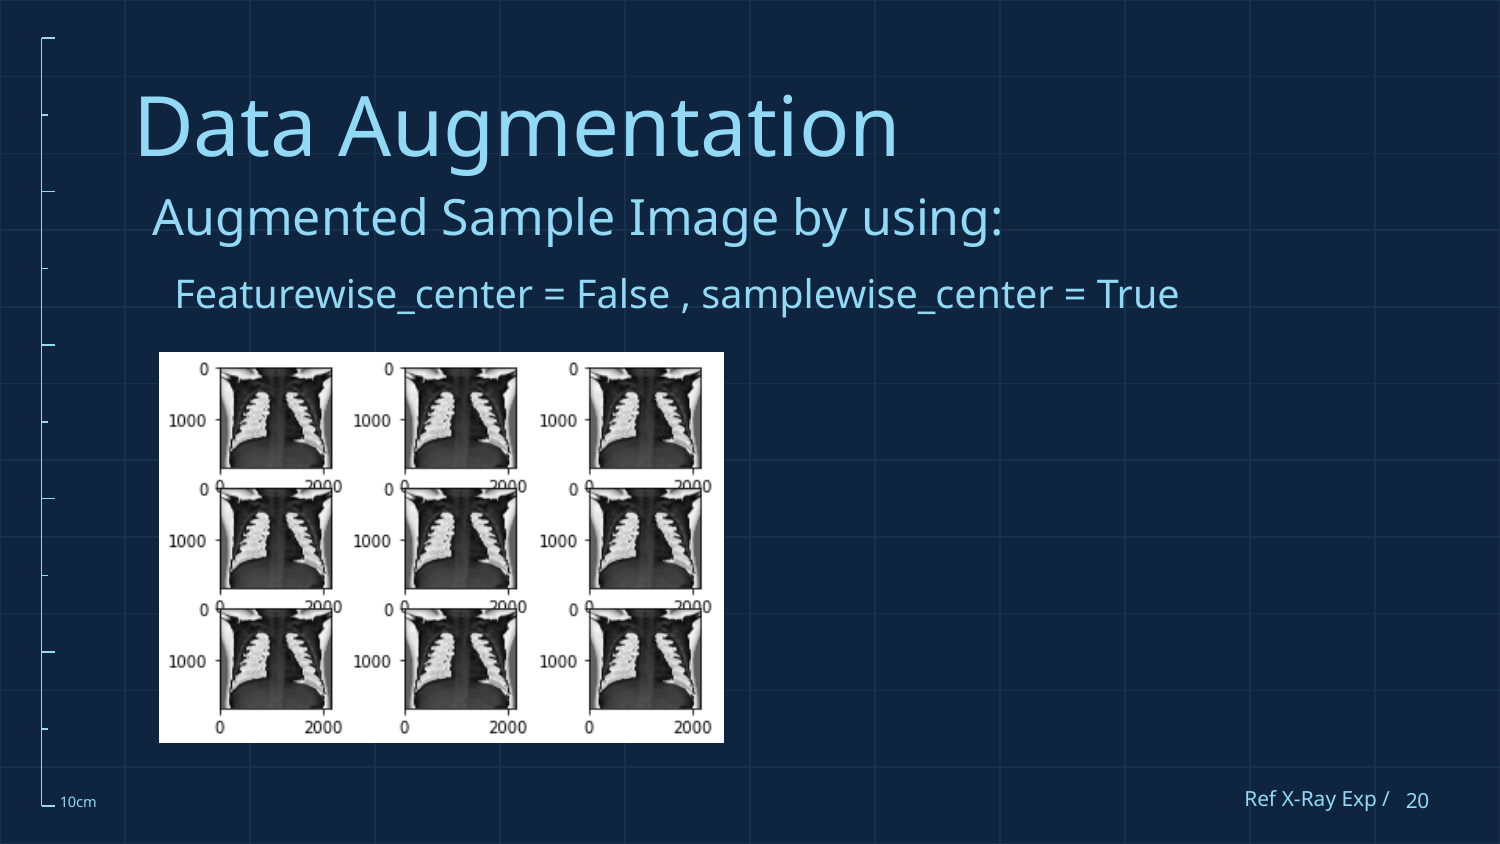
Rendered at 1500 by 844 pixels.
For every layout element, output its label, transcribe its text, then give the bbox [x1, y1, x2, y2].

title Data Augmentation [118, 72, 1382, 170]
title Featurewise_center = False , samplewise_center = True [159, 269, 1382, 339]
slide_number Ref X-Ray Exp / [1207, 777, 1411, 820]
title Augmented Sample Image by using: [137, 185, 1402, 256]
slide_number ‹#› [1411, 778, 1458, 820]
picture [159, 352, 724, 744]
